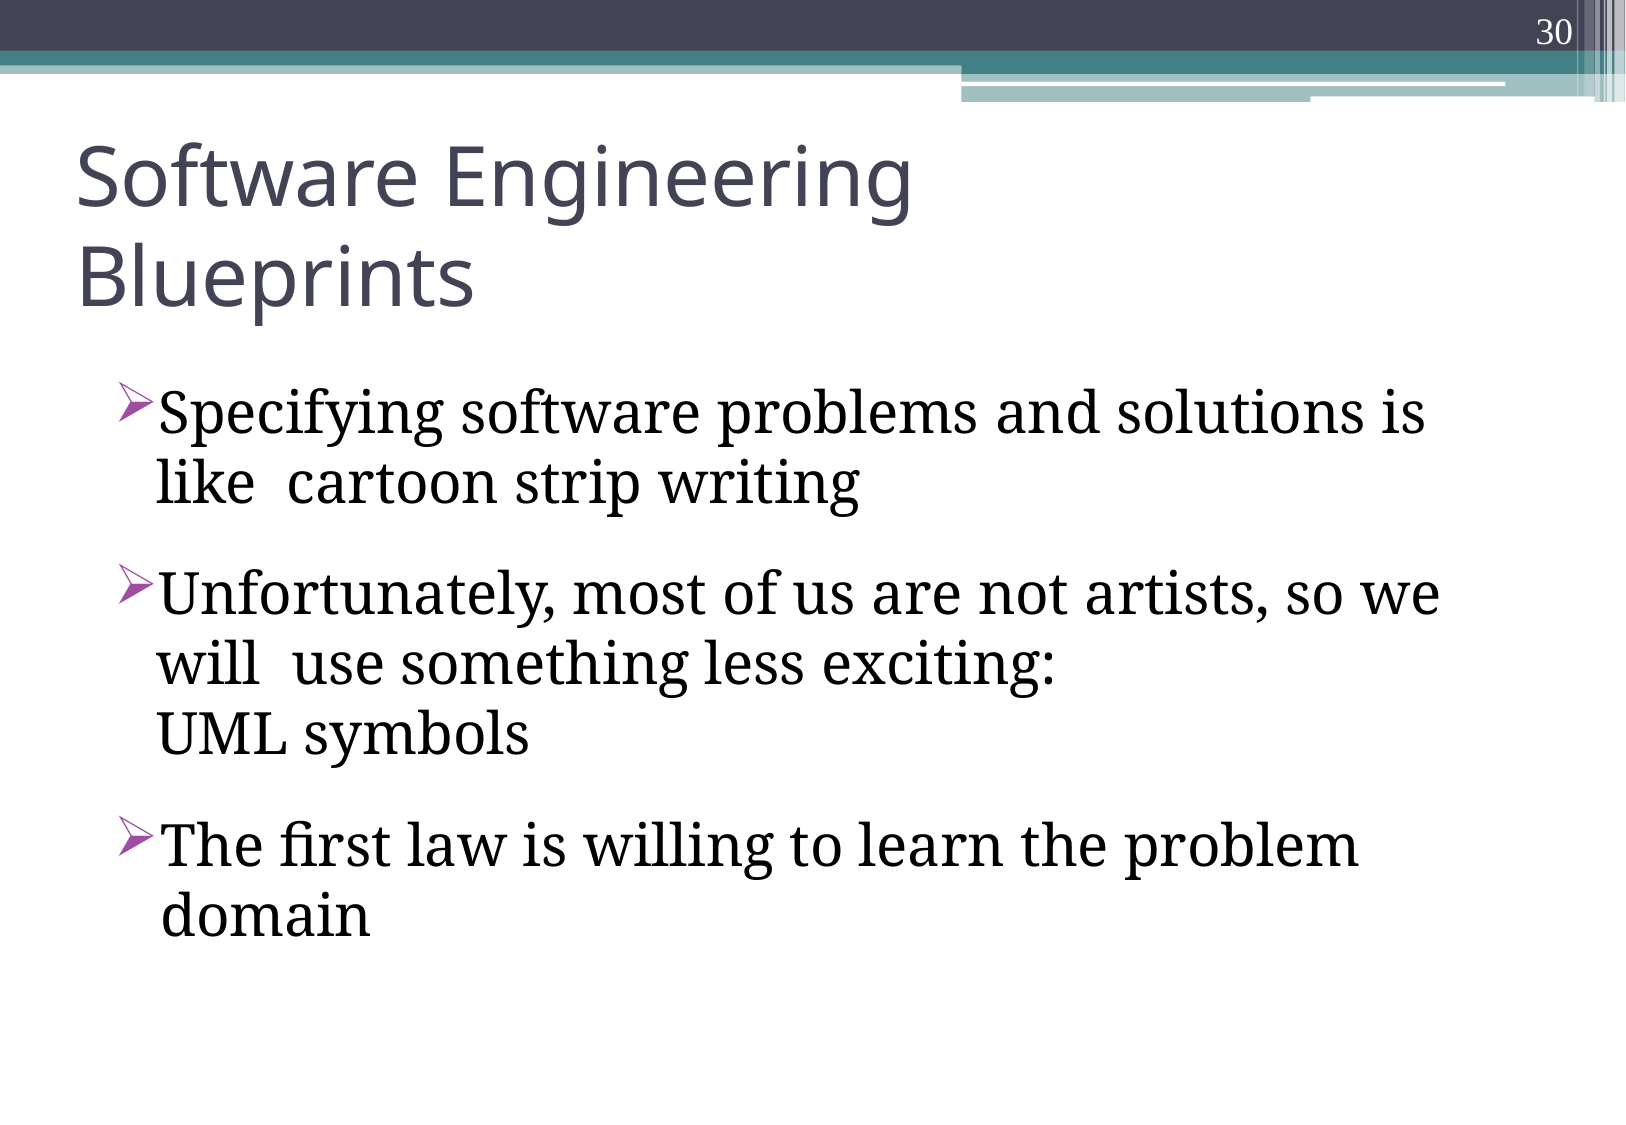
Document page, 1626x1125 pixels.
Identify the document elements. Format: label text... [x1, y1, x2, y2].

text_box Specifying software problems and solutions is like cartoon strip writing Unfortunately, most of us are not artists, so we will use something less exciting: UML symbols The first law is willing to learn the problem domain [112, 372, 1480, 948]
title Software Engineering Blueprints [73, 120, 1274, 323]
text_box 30 [1535, 4, 1576, 52]
